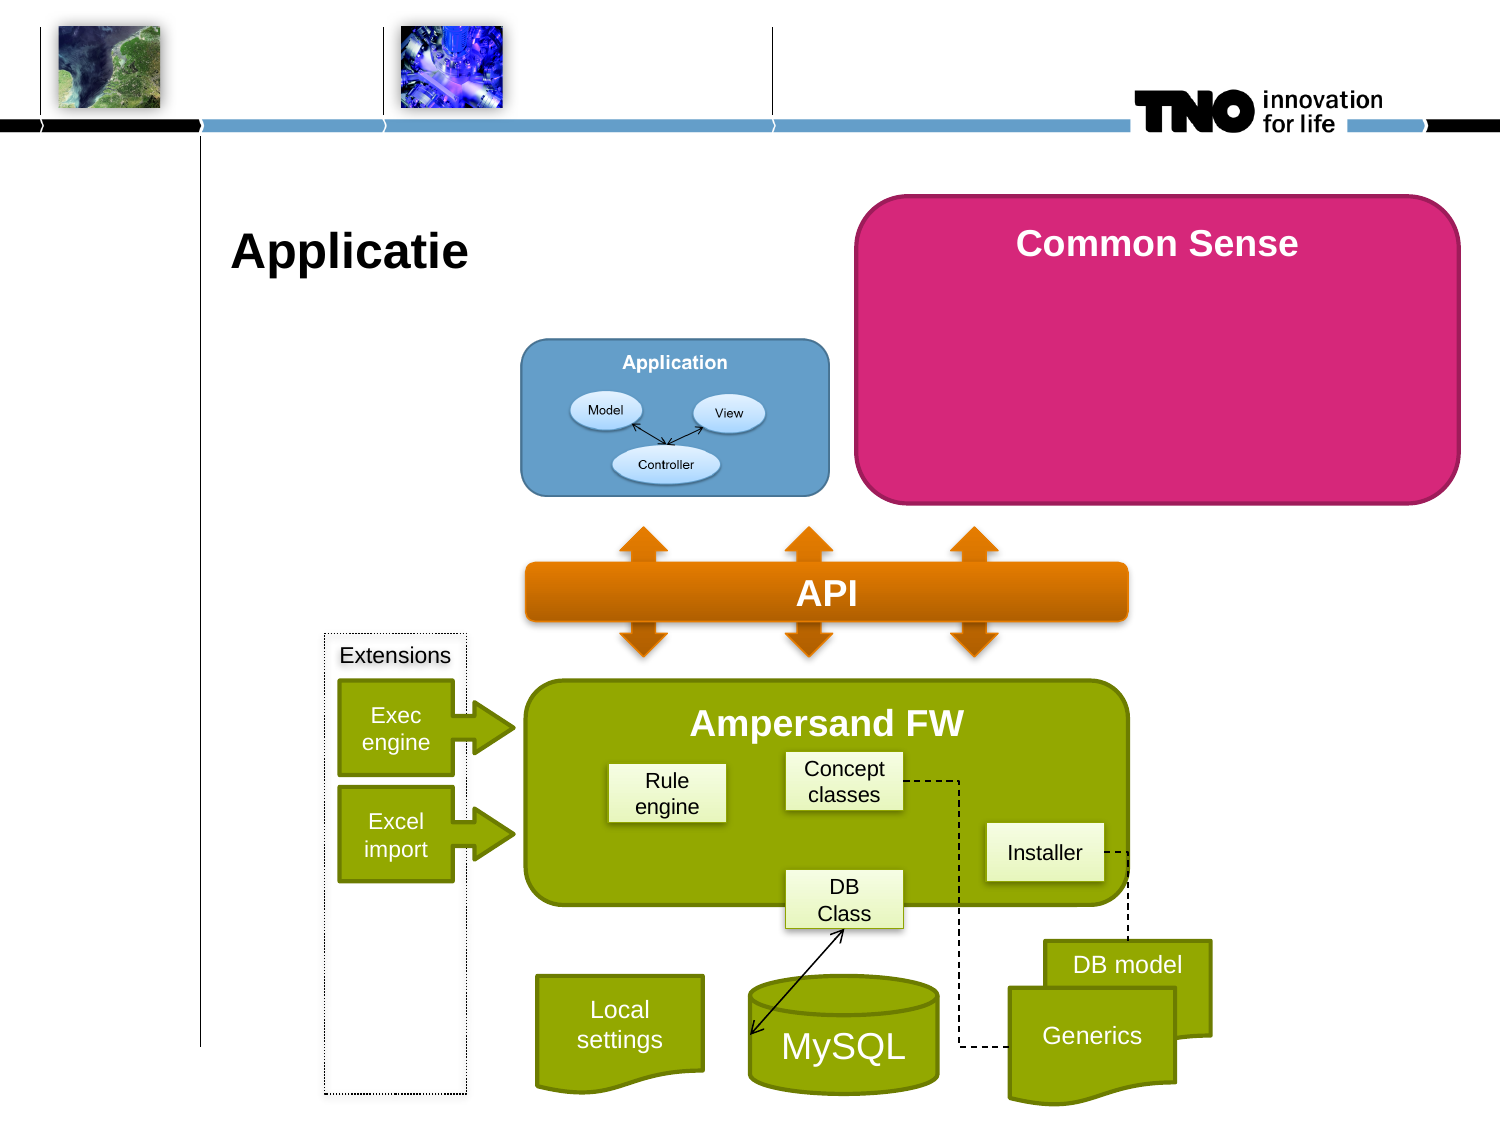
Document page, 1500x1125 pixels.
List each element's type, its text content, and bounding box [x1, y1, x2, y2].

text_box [903, 780, 1010, 1048]
picture [520, 337, 830, 497]
text_box [619, 630, 668, 658]
text_box [950, 526, 999, 560]
text_box Concept classes [785, 751, 904, 811]
text_box Installer [1016, 822, 1105, 882]
text_box Excel import [337, 784, 516, 884]
text_box API [524, 561, 1129, 623]
text_box DB model [1043, 938, 1213, 1040]
text_box Ampersand FW [523, 678, 1131, 908]
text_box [1104, 851, 1129, 942]
text_box DB Class [785, 869, 898, 929]
text_box Generics [1007, 985, 1178, 1107]
picture [0, 26, 1500, 133]
title Applicatie [230, 220, 861, 339]
text_box [784, 630, 834, 658]
text_box Exec engine [337, 678, 516, 778]
text_box [784, 526, 834, 560]
text_box Rule engine [607, 762, 727, 823]
text_box MySQL [747, 973, 940, 1097]
text_box Extensions [324, 633, 467, 1095]
text_box Common Sense [854, 194, 1461, 506]
text_box [950, 630, 999, 658]
text_box [619, 526, 668, 560]
text_box Local settings [535, 973, 705, 1095]
